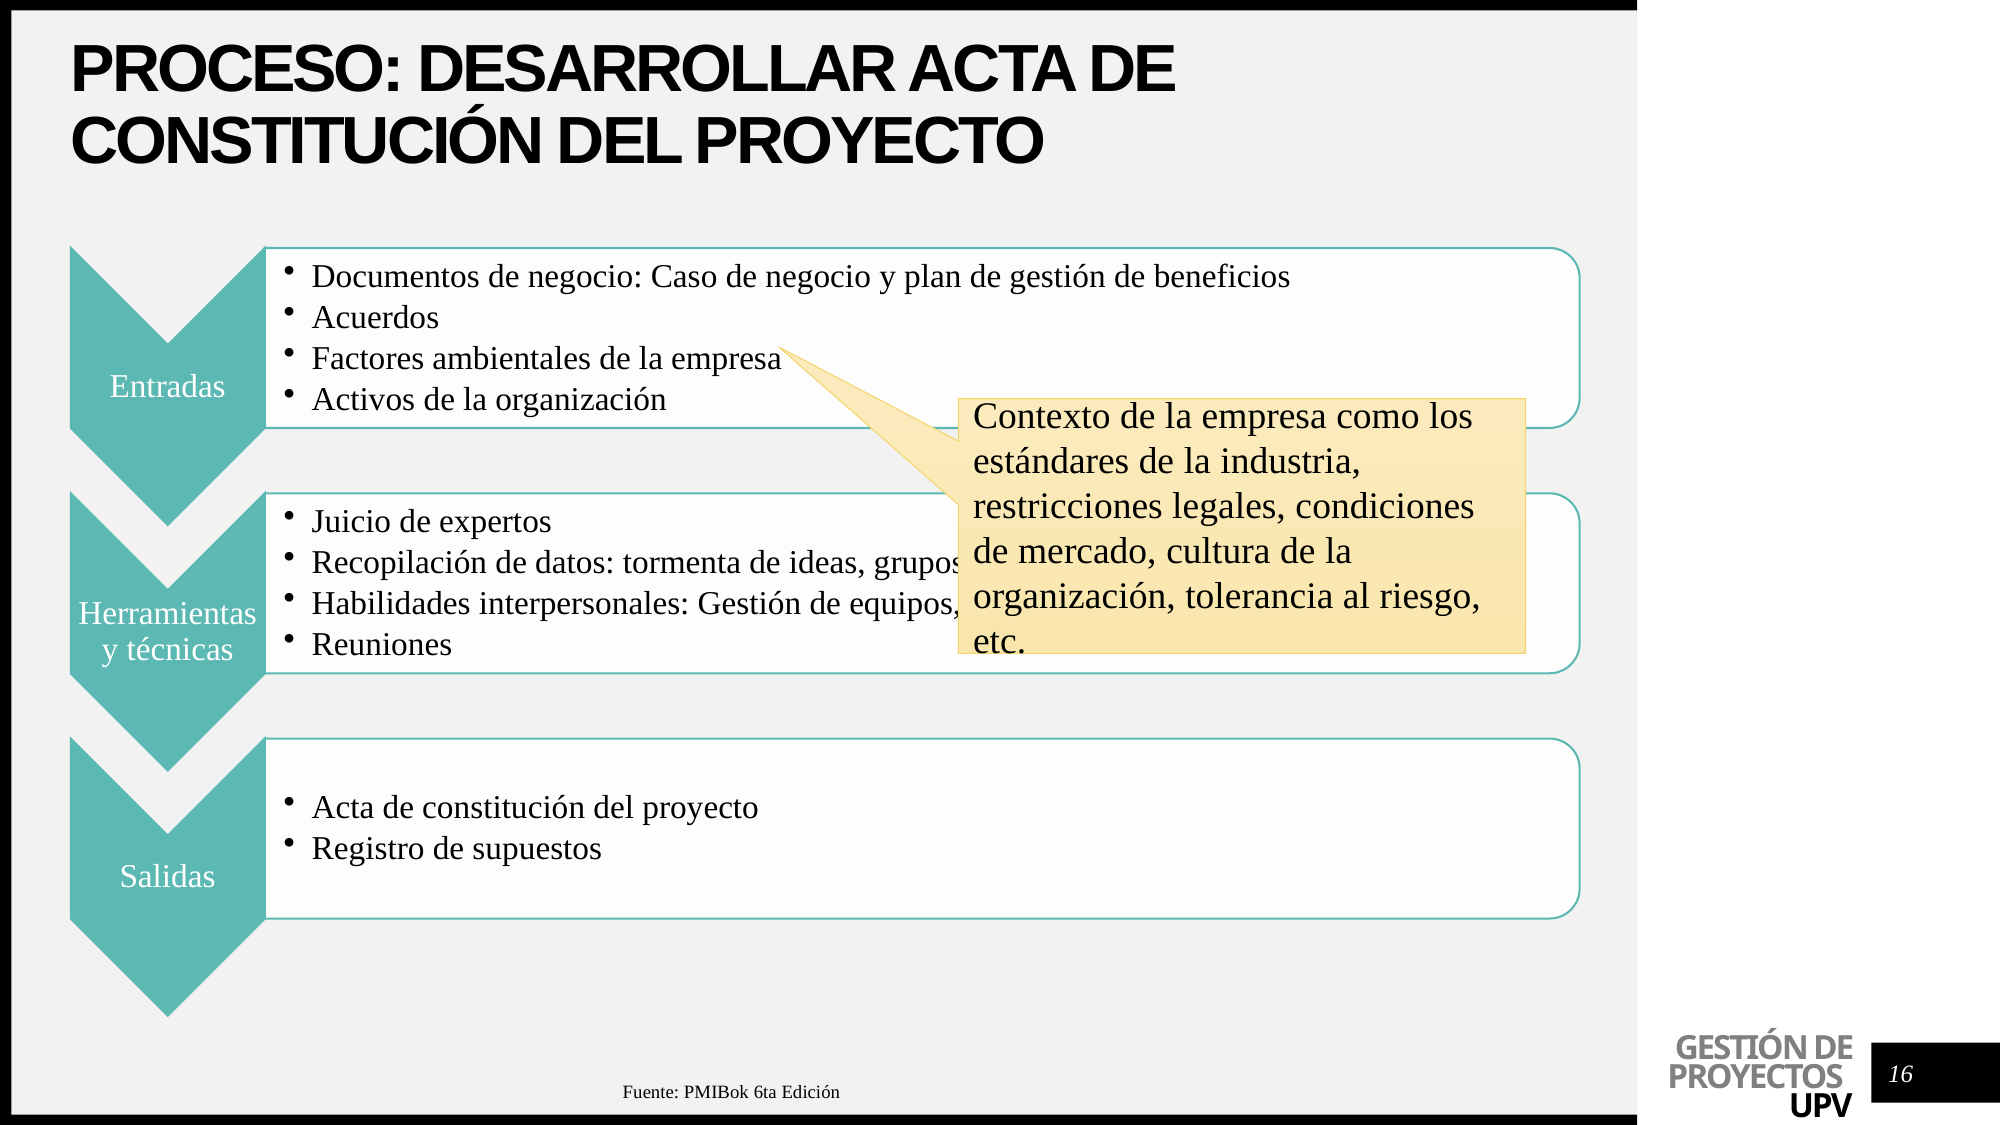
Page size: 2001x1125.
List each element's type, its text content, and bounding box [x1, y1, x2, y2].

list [70, 247, 1580, 1016]
text_box Fuente: PMIBok 6ta Edición [607, 1072, 1580, 1110]
slide_number 16 [1877, 1050, 1924, 1096]
title Proceso: desarrollar Acta de constitución del proyecto [70, 70, 1580, 142]
